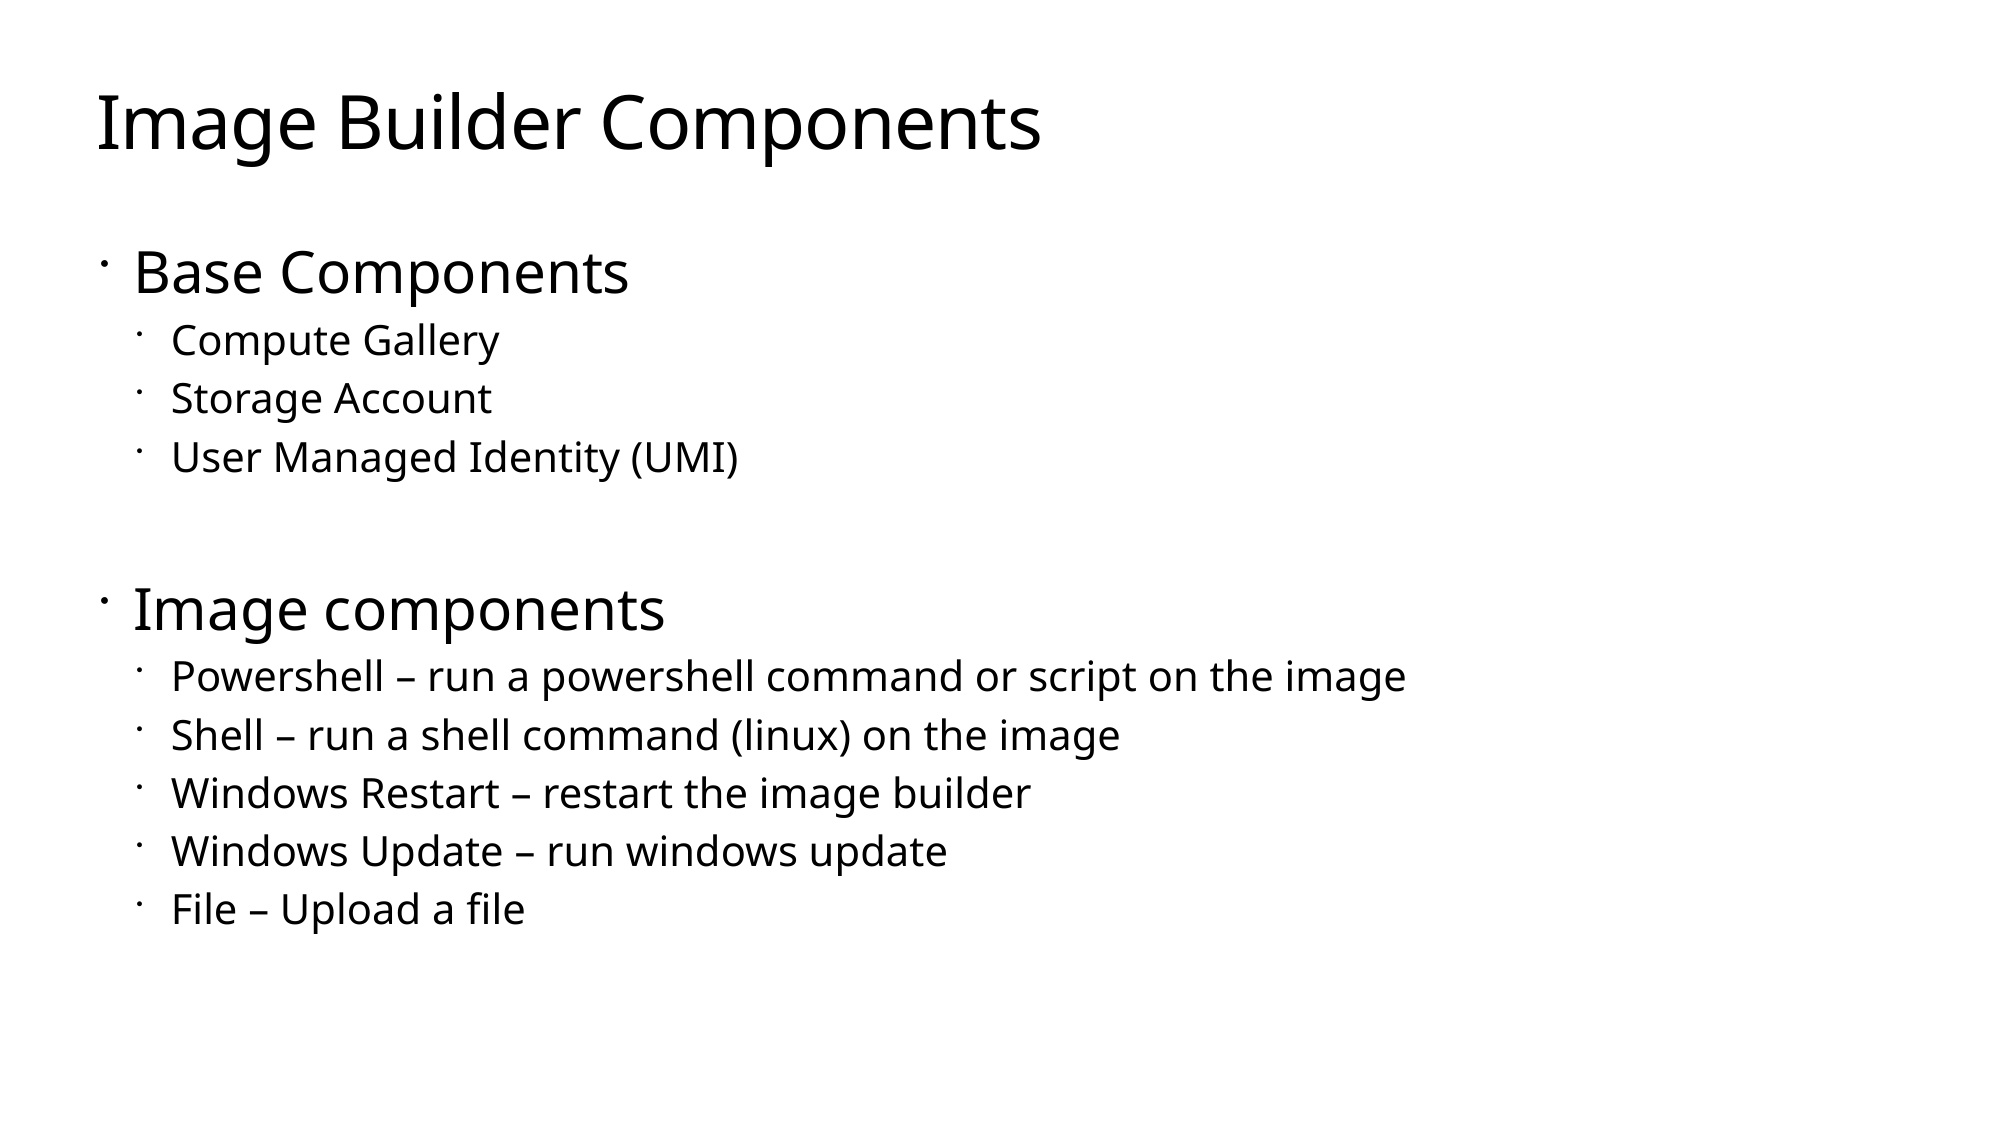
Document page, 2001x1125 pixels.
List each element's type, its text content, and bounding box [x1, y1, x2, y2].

list Base Components Compute Gallery Storage Account User Managed Identity (UMI) Image components Powershell – run a powershell command or script on the image Shell – run a shell command (linux) on the image Windows Restart – restart the image builder Windows Update – run windows update File – Upload a file [95, 235, 1904, 937]
title Image Builder Components [96, 75, 1904, 166]
